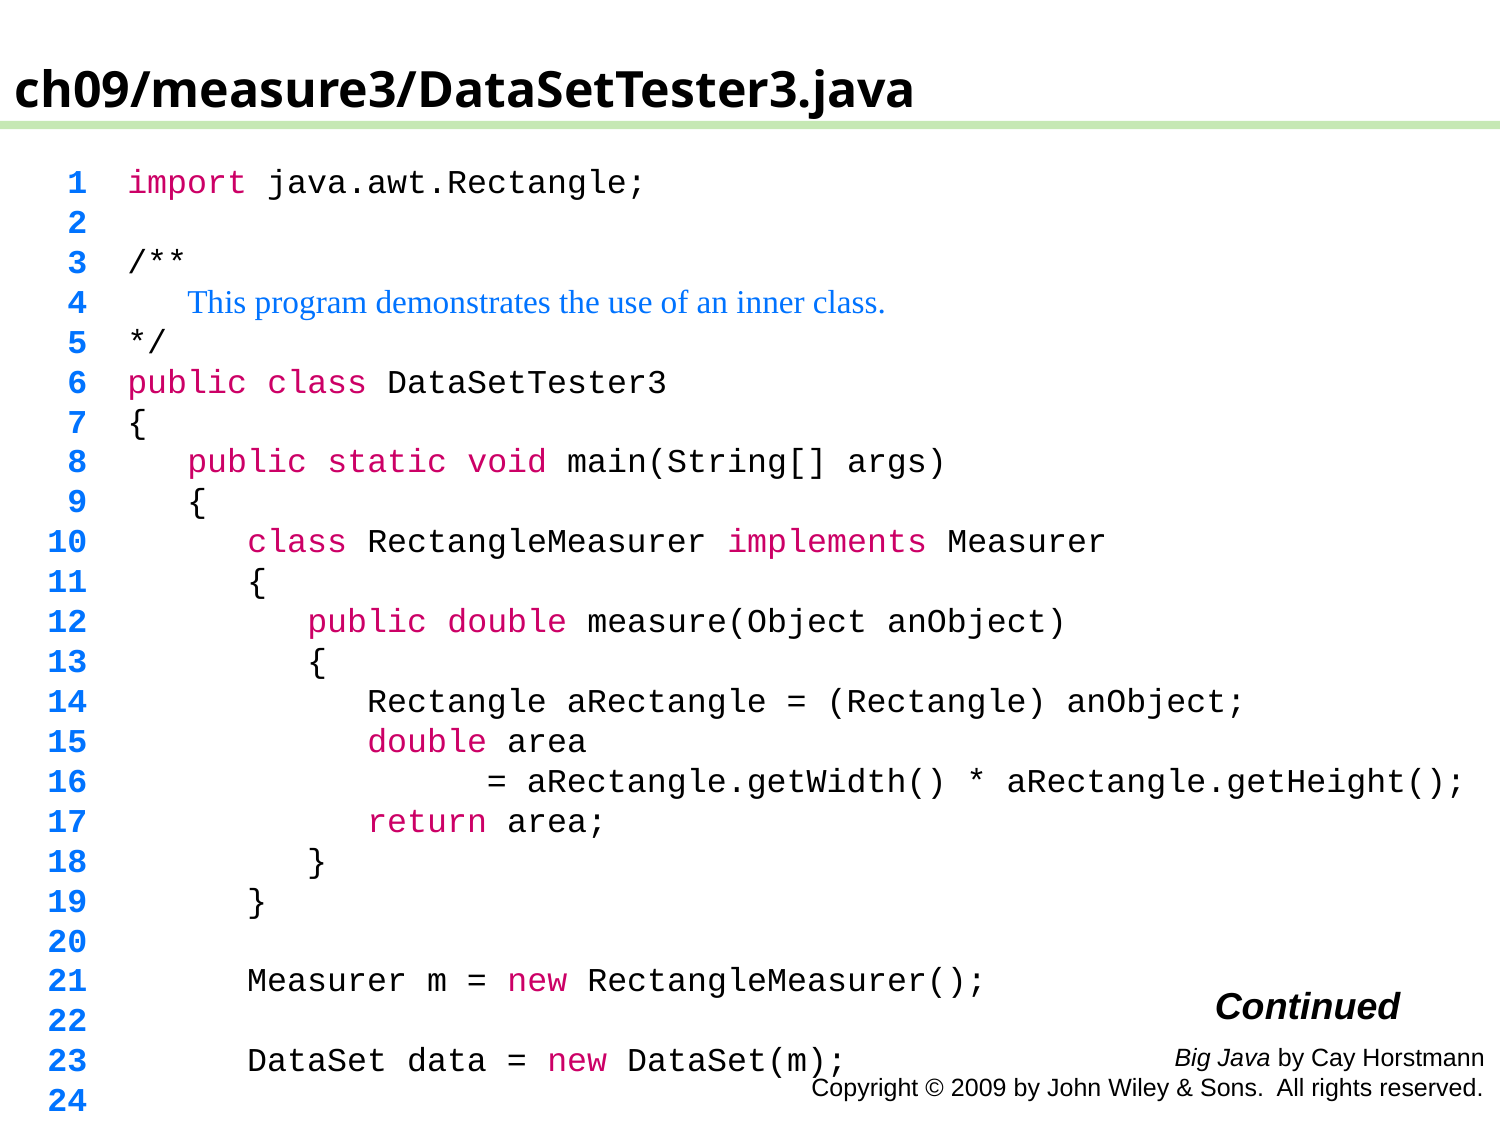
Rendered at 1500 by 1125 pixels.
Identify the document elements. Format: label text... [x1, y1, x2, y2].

text_box Continued [1199, 974, 1425, 1035]
text_box ch09/measure3/DataSetTester3.java [0, 49, 1150, 125]
text_box 1 import java.awt.Rectangle; 2 3 /** 4 This program demonstrates the use of an inner class. 5 */ 6 public class DataSetTester3 7 { 8 public static void main(String[] args) 9 { 10 class RectangleMeasurer implements Measurer 11 { 12 public double measure(Object anObject) 13 { 14 Rectangle aRectangle = (Rectangle) anObject; 15 double area 16 = aRectangle.getWidth() * aRectangle.getHeight(); 17 return area; 18 } 19 } 20 21 Measurer m = new RectangleMeasurer(); 22 23 DataSet data = new DataSet(m); 24 [12, 152, 1500, 1125]
